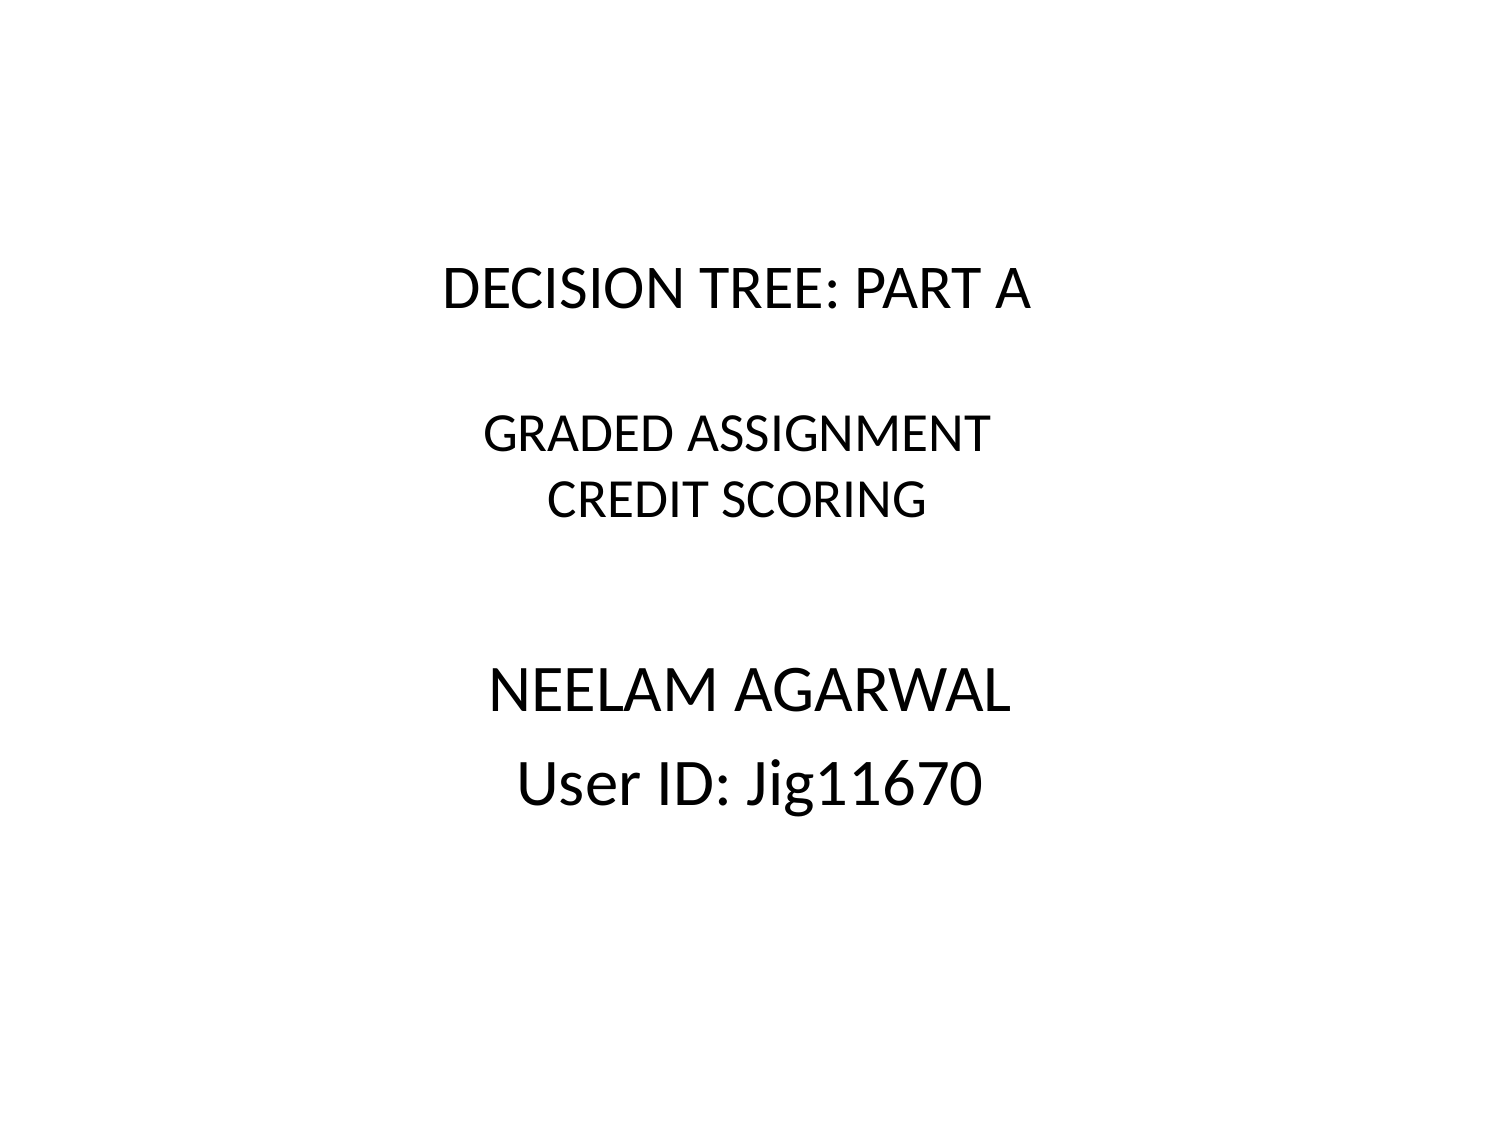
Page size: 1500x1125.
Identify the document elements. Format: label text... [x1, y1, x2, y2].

subtitle NEELAM AGARWAL User ID: Jig11670 [225, 637, 1275, 925]
title DECISION TREE: PART A GRADED ASSIGNMENT CREDIT SCORING [99, 237, 1375, 538]
